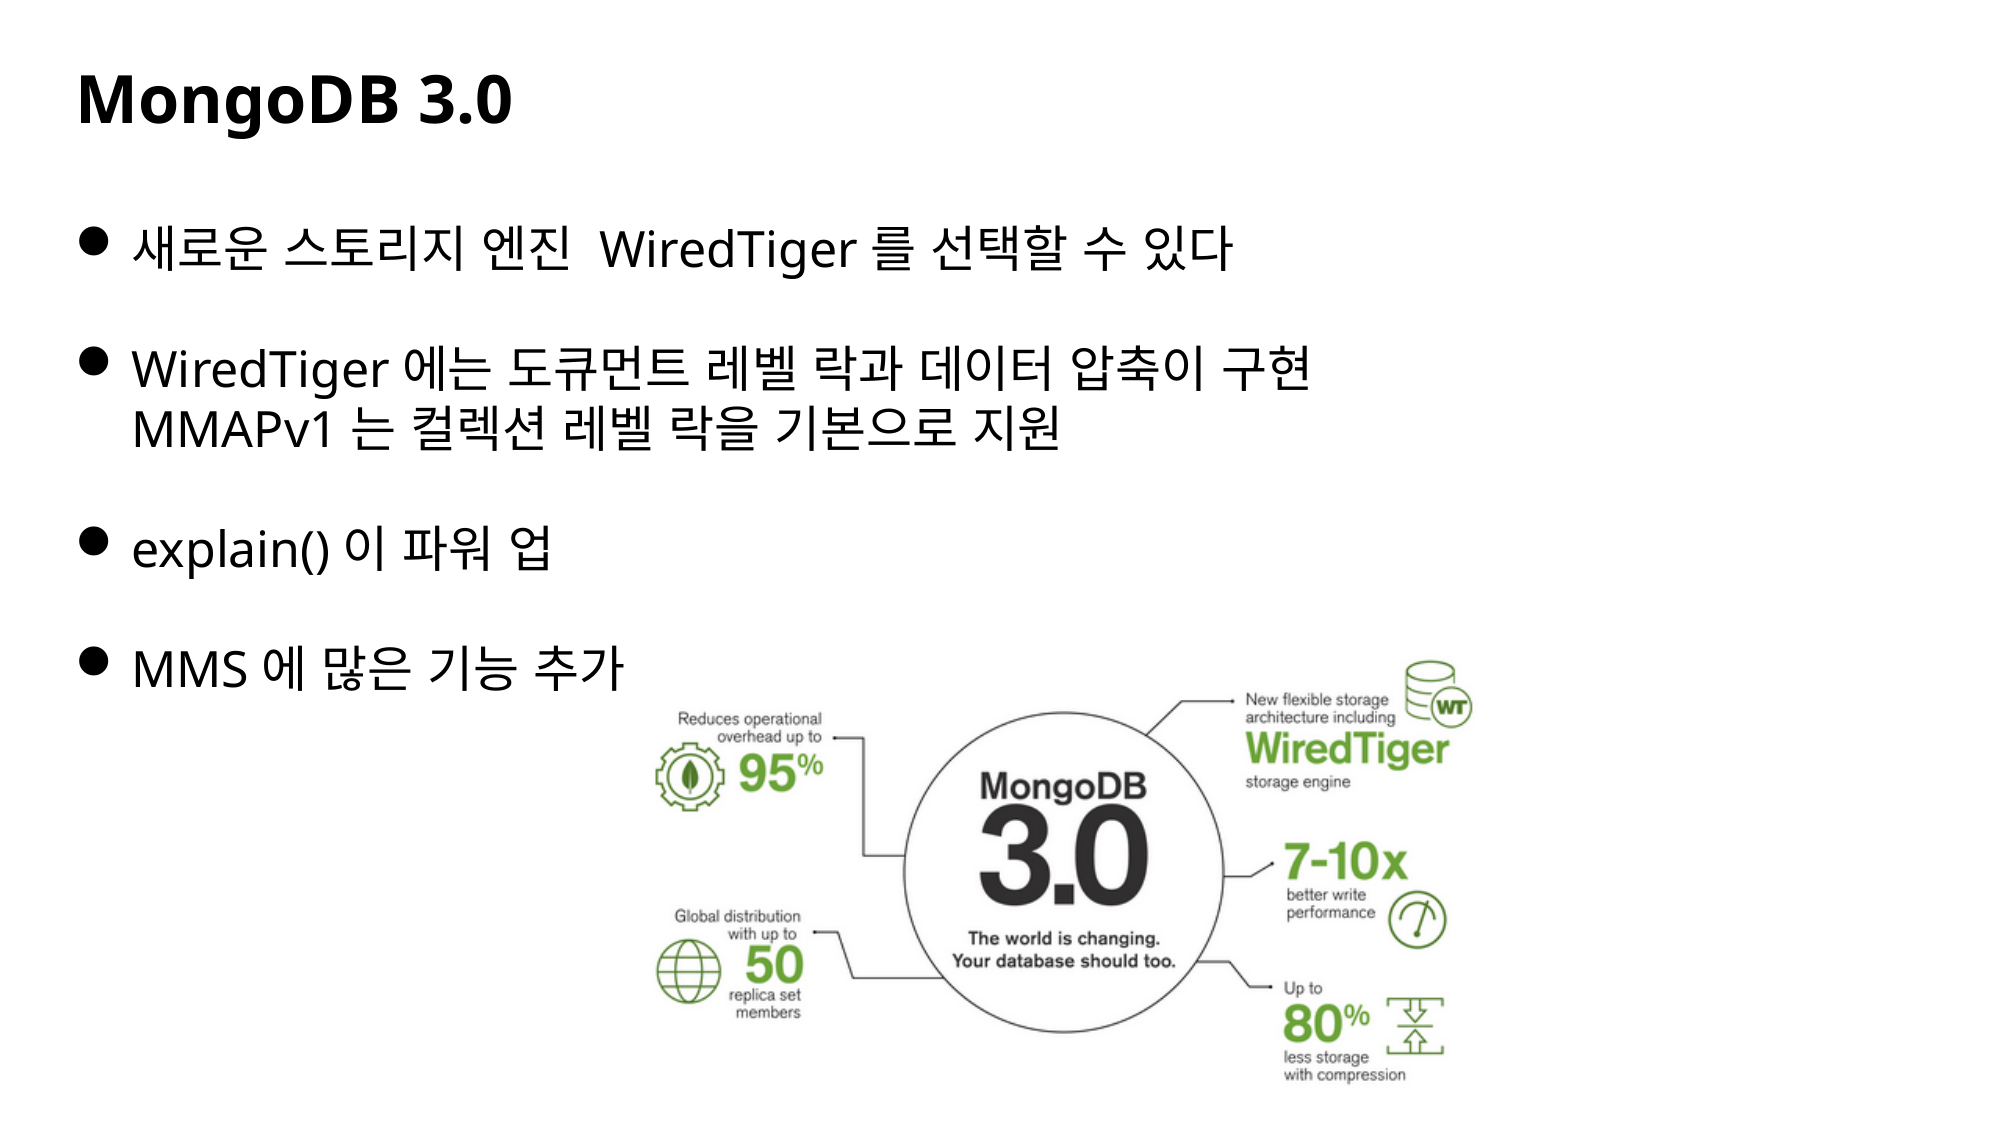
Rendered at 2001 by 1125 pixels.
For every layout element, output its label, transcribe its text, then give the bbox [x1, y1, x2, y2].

text_box MongoDB 3.0 [60, 47, 898, 146]
text_box 새로운 스토리지 엔진 WiredTiger를 선택할 수 있다 WiredTiger에는 도큐먼트 레벨 락과 데이터 압축이 구현 MMAPv1는 컬렉션 레벨 락을 기본으로 지원 explain()이 파워 업 MMS에 많은 기능 추가 [60, 210, 1427, 706]
picture [648, 652, 1485, 1106]
